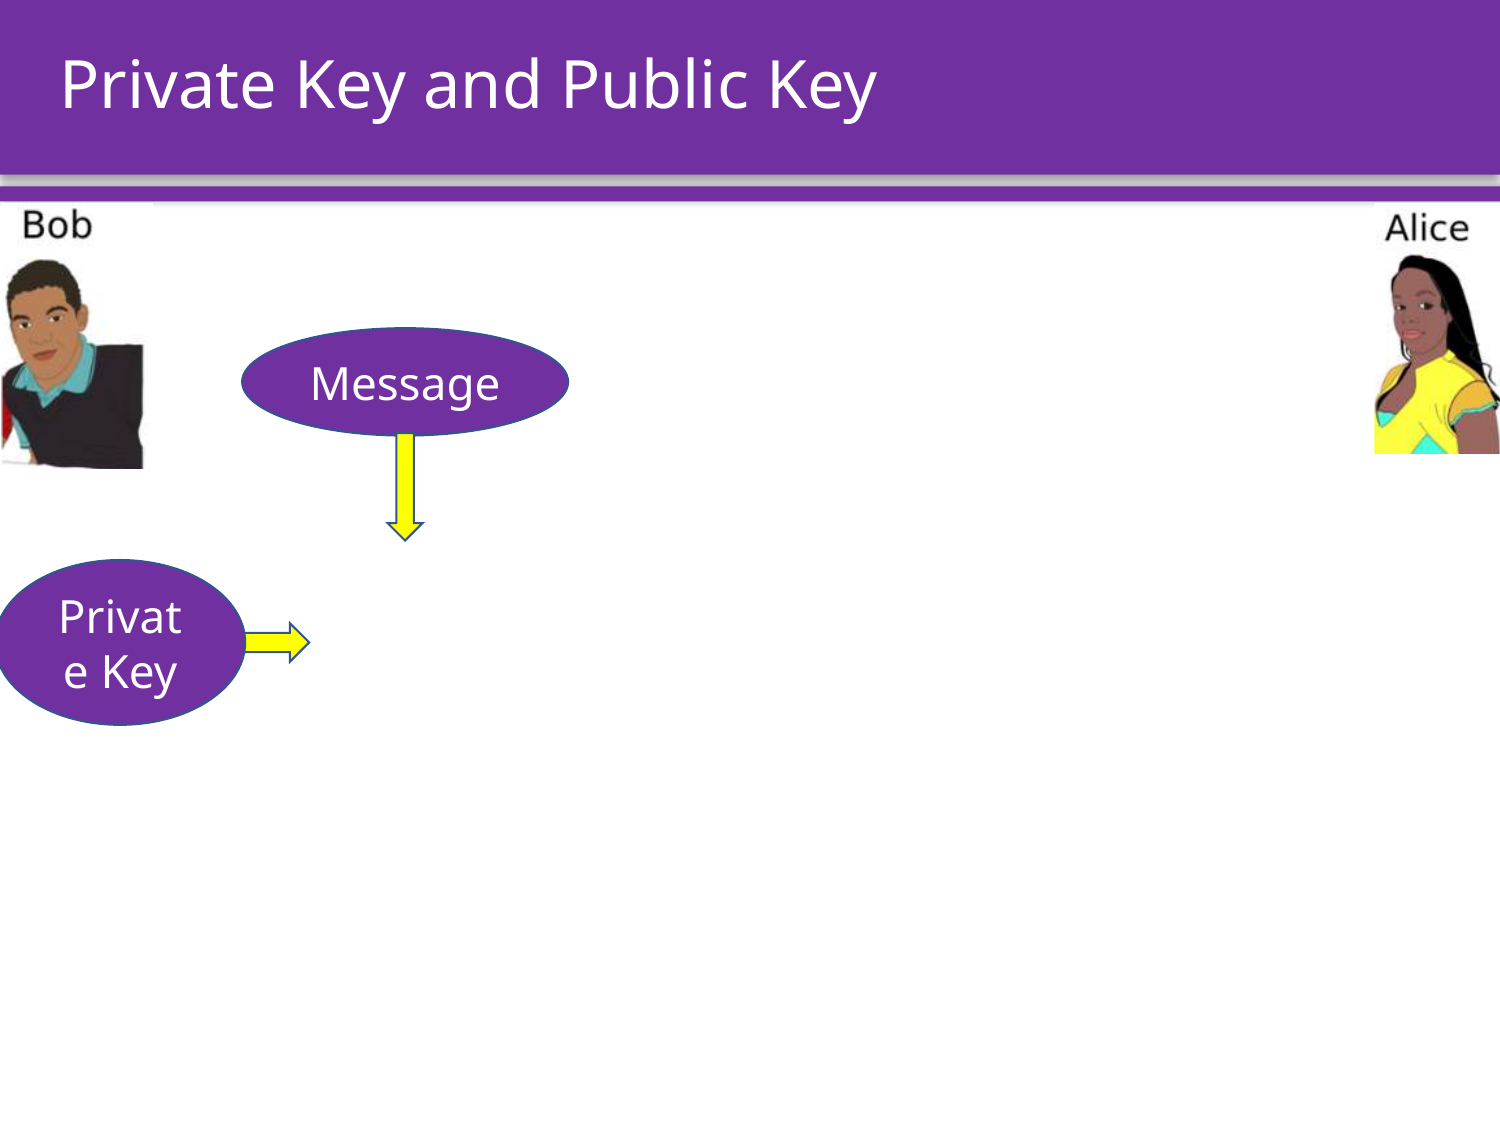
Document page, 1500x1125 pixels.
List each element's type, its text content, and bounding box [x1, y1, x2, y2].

title Private Key and Public Key [44, 0, 1464, 175]
picture [1, 203, 154, 469]
text_box [385, 432, 426, 543]
text_box Private Key [0, 558, 247, 726]
text_box Message [241, 327, 570, 437]
picture [1374, 202, 1500, 454]
text_box [246, 620, 311, 665]
